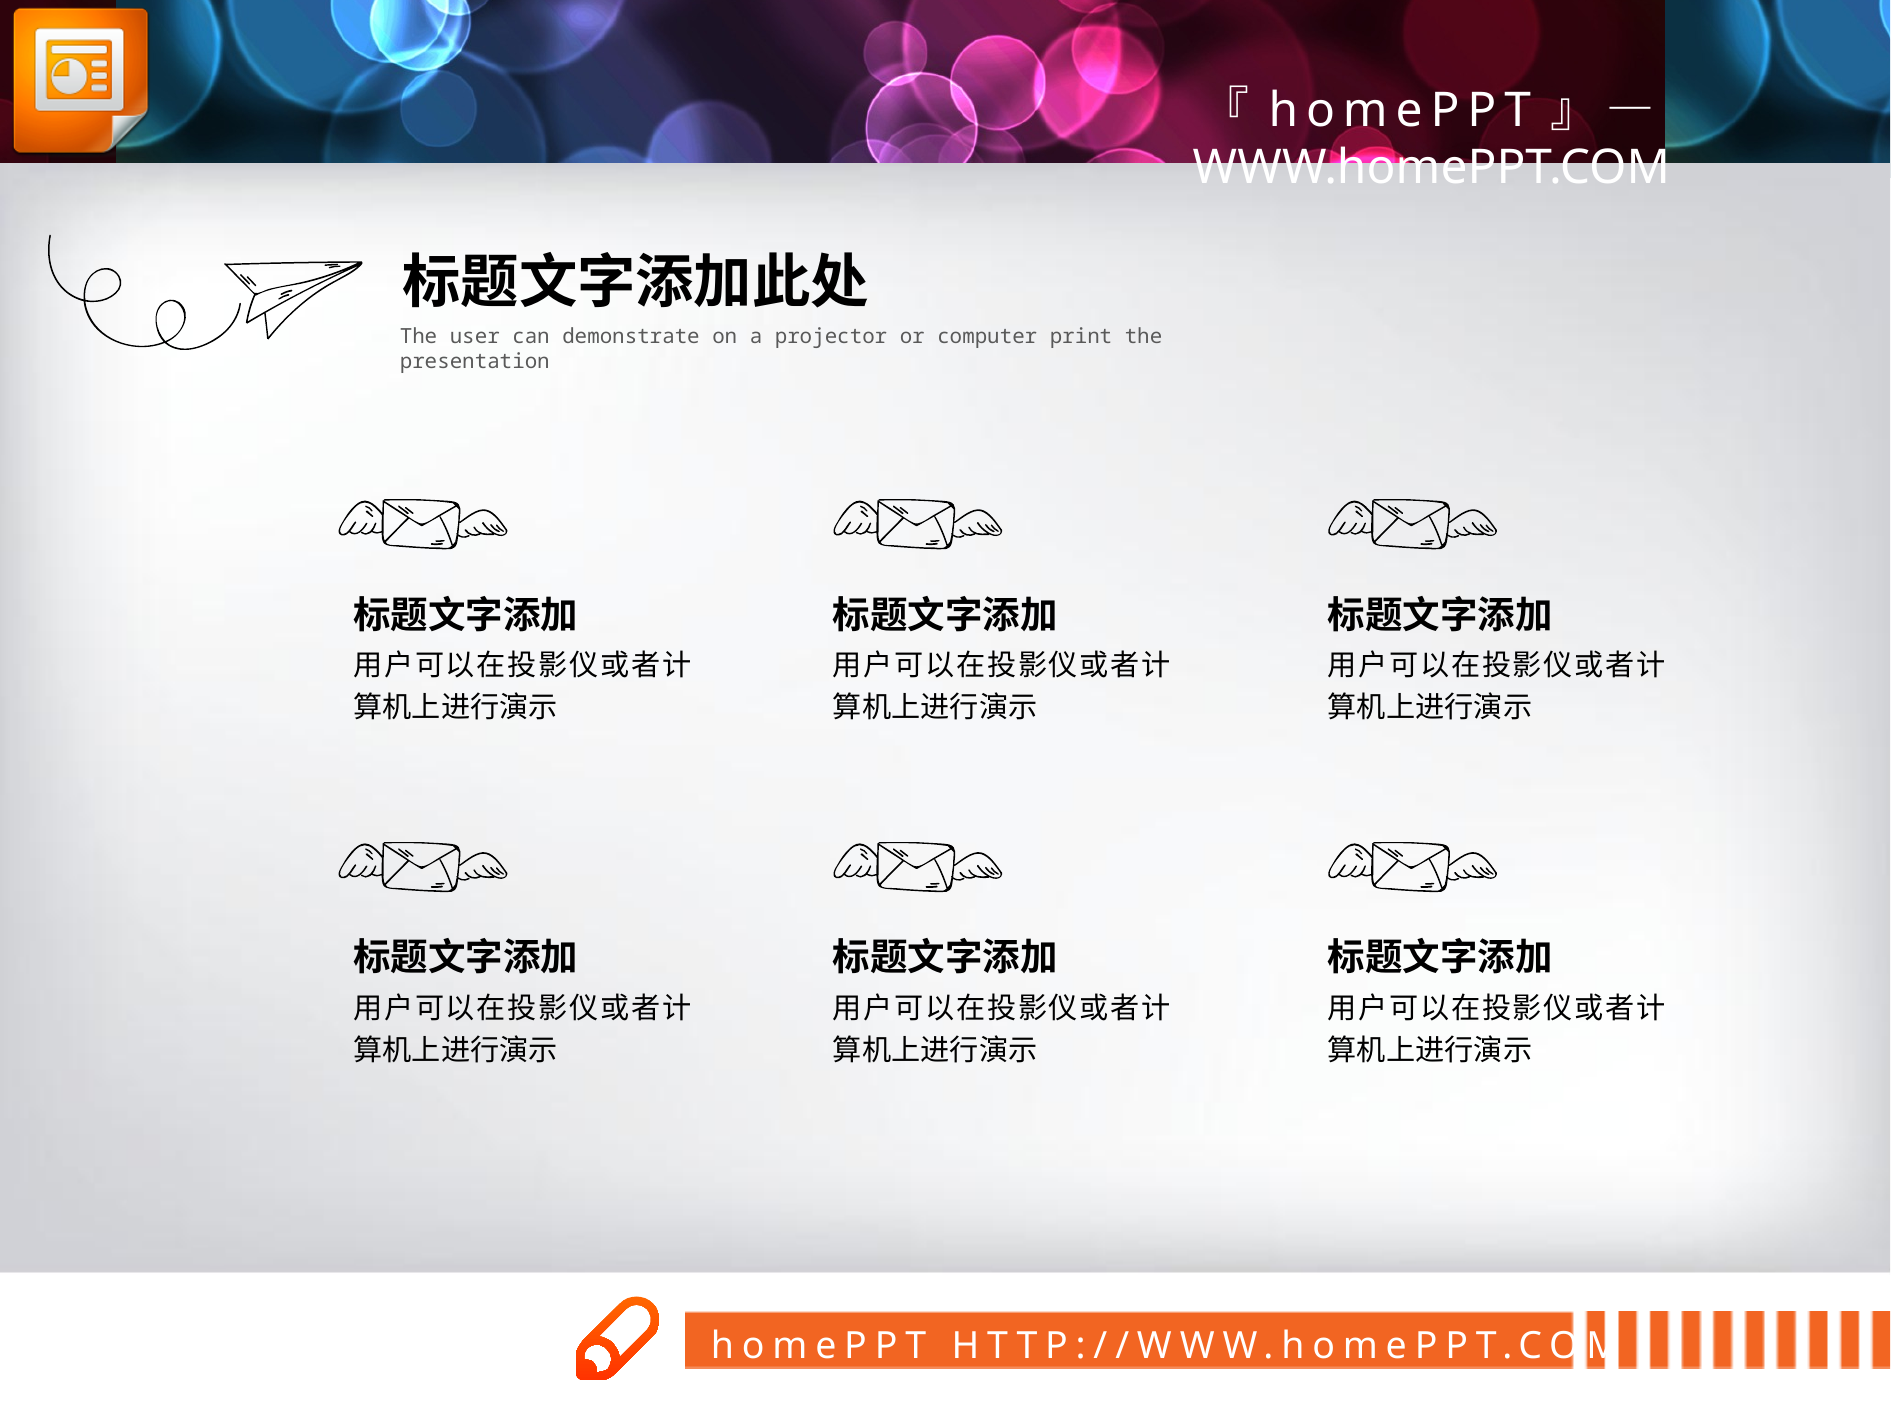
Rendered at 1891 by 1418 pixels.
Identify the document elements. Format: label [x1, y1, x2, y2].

text_box [1312, 498, 1681, 733]
text_box [338, 498, 707, 733]
text_box [817, 841, 1187, 1076]
text_box [384, 236, 1186, 357]
text_box [1312, 841, 1681, 1076]
picture [685, 1311, 1891, 1369]
text_box [338, 841, 707, 1076]
picture [0, 0, 1891, 1275]
text_box [817, 498, 1187, 733]
